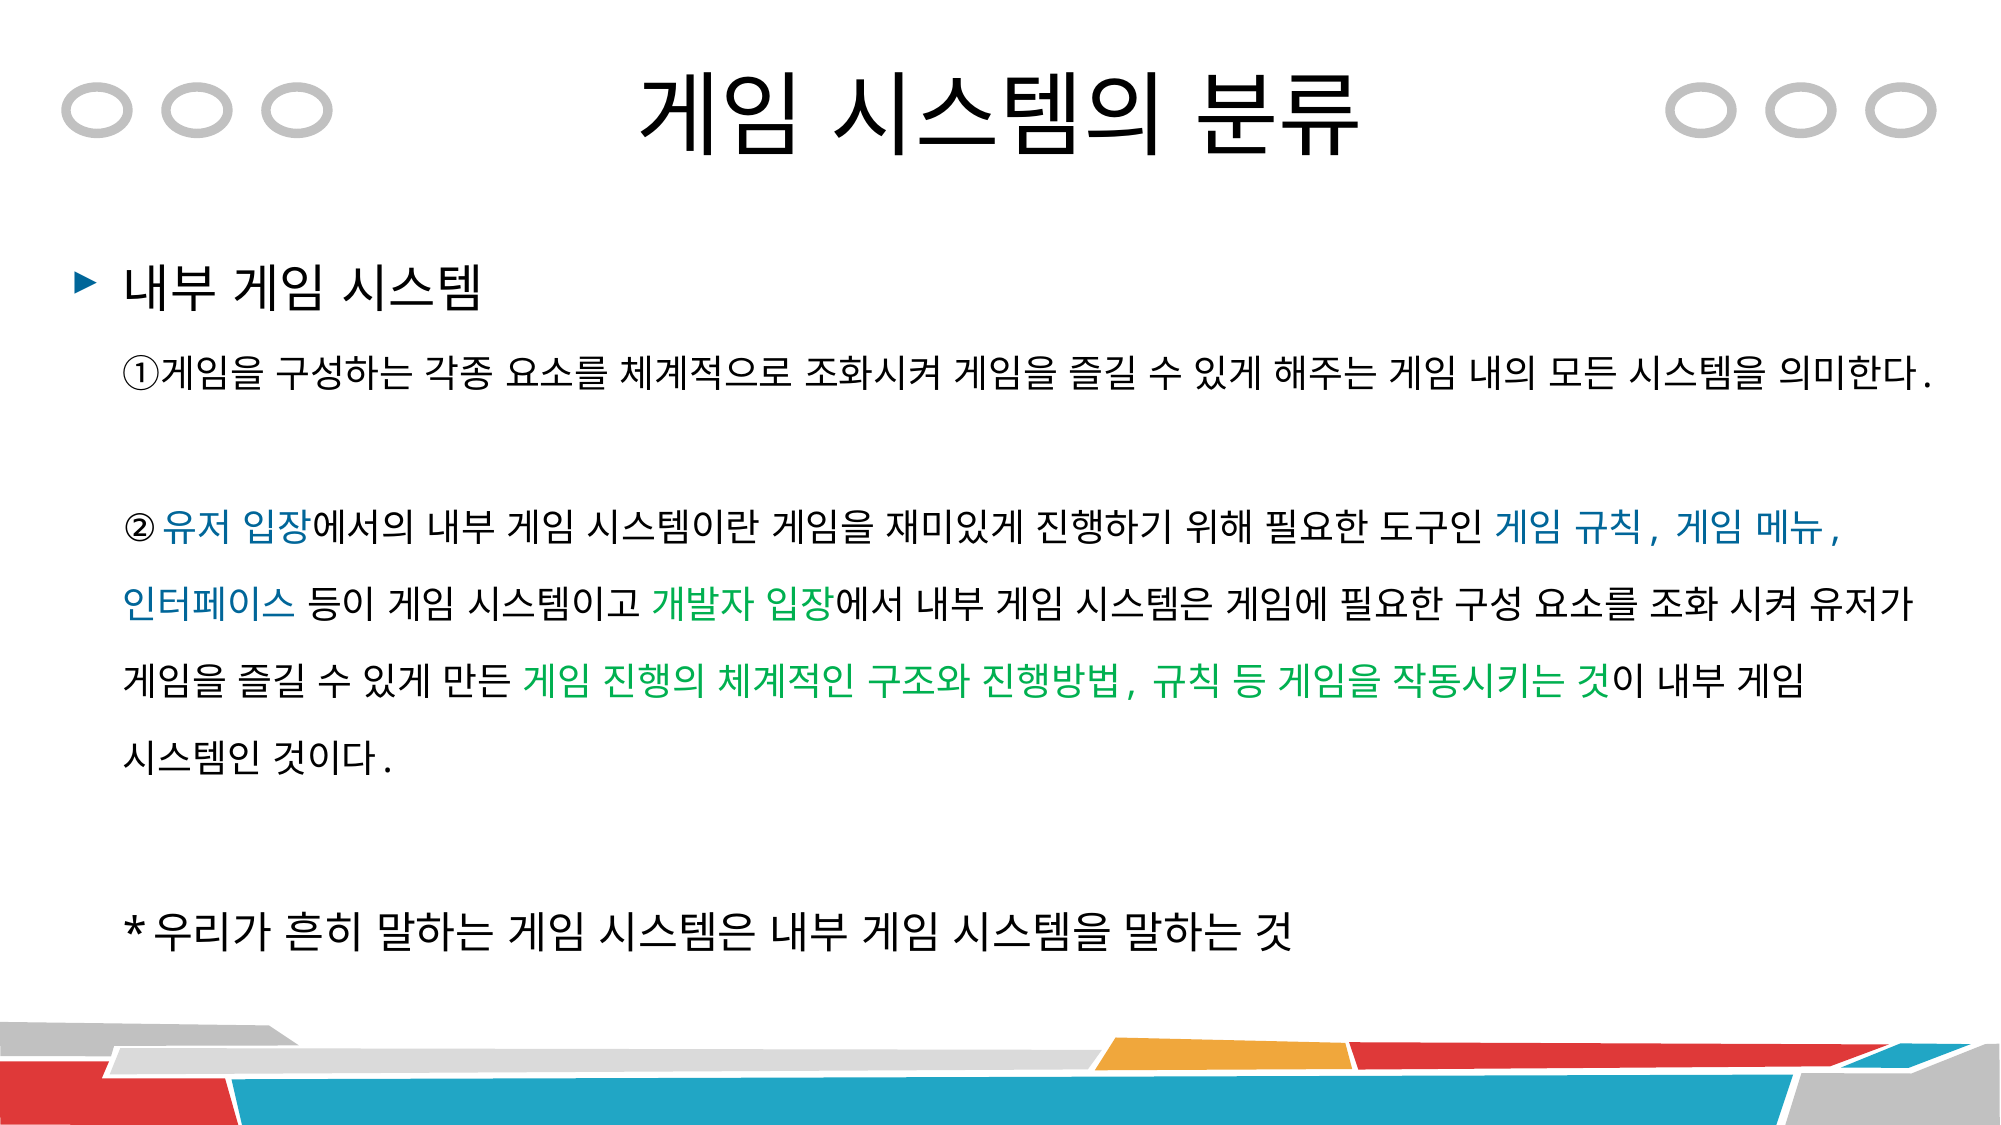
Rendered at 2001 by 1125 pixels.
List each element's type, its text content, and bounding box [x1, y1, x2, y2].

title 게임 시스템의 분류 [350, 18, 1650, 205]
list 내부 게임 시스템 ①게임을 구성하는 각종 요소를 체계적으로 조화시켜 게임을 즐길 수 있게 해주는 게임 내의 모든 시스템을 의미한다. ②유저 입장에서의 내부 게임 시스템이란 게임을 재미있게 진행하기 위해 필요한 도구인 게임 규칙, 게임 메뉴, 인터페이스 등이 게임 시스템이고 개발자 입장에서 내부 게임 시스템은 게임에 필요한 구성 요소를 조화 시켜 유저가 게임을 즐길 수 있게 만든 게임 진행의 체계적인 구조와 진행방법, 규칙 등 게임을 작동시키는 것이 내부 게임 시스템인 것이다. *우리가 흔히 말하는 게임 시스템은 내부 게임 시스템을 말하는 것 [55, 205, 1948, 1031]
